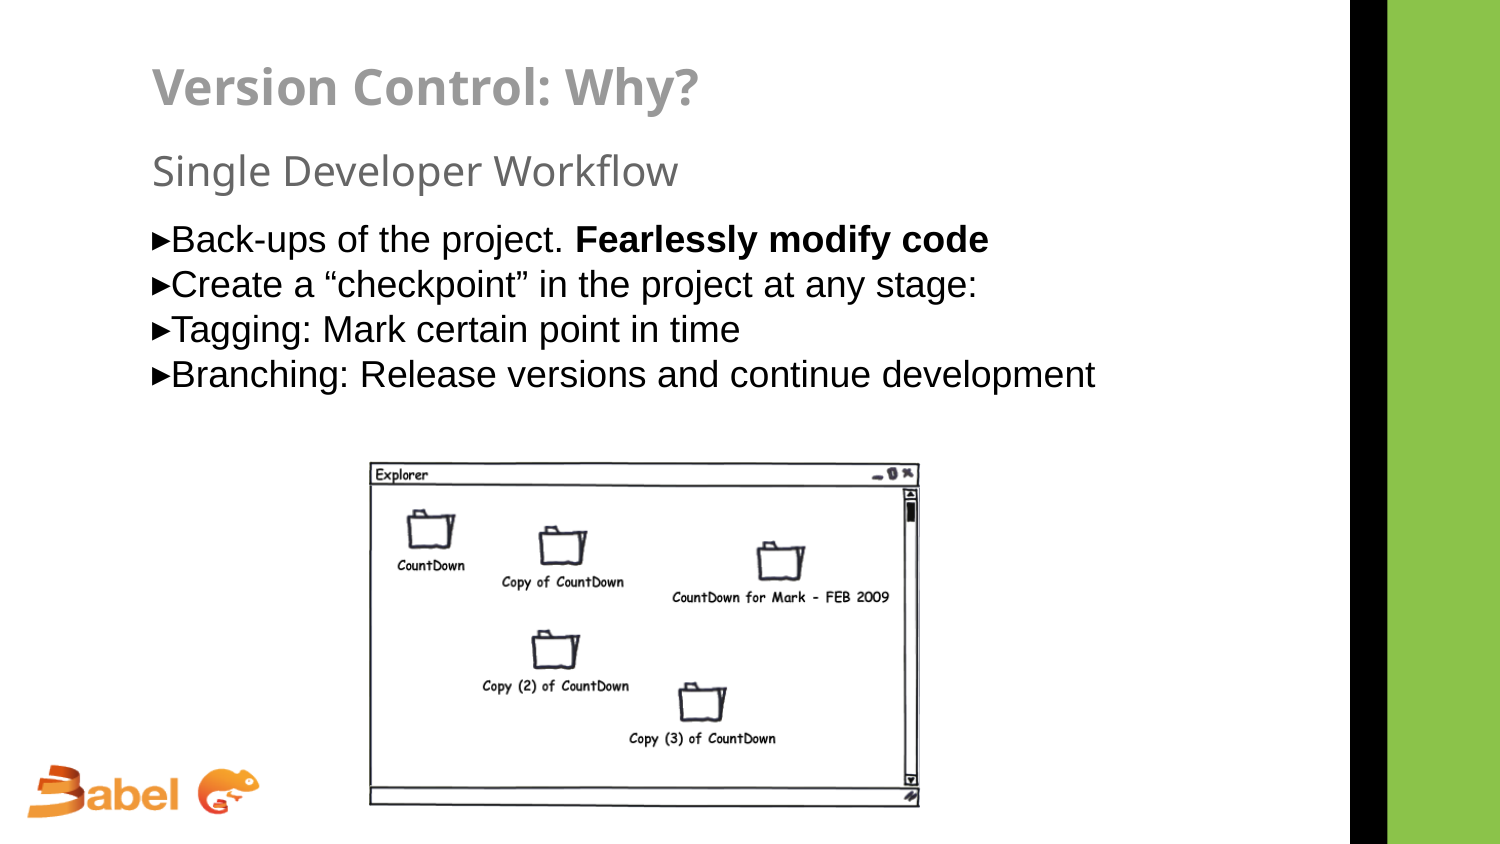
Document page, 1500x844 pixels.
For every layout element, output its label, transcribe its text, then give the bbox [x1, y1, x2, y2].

text_box Version Control: Why? [137, 50, 1011, 129]
picture [369, 461, 921, 808]
text_box Single Developer Workflow Back-ups of the project. Fearlessly modify code Create a “checkpoint” in the project at any stage: Tagging: Mark certain point in time Branching: Release versions and continue development [137, 129, 1252, 635]
picture [21, 760, 266, 823]
